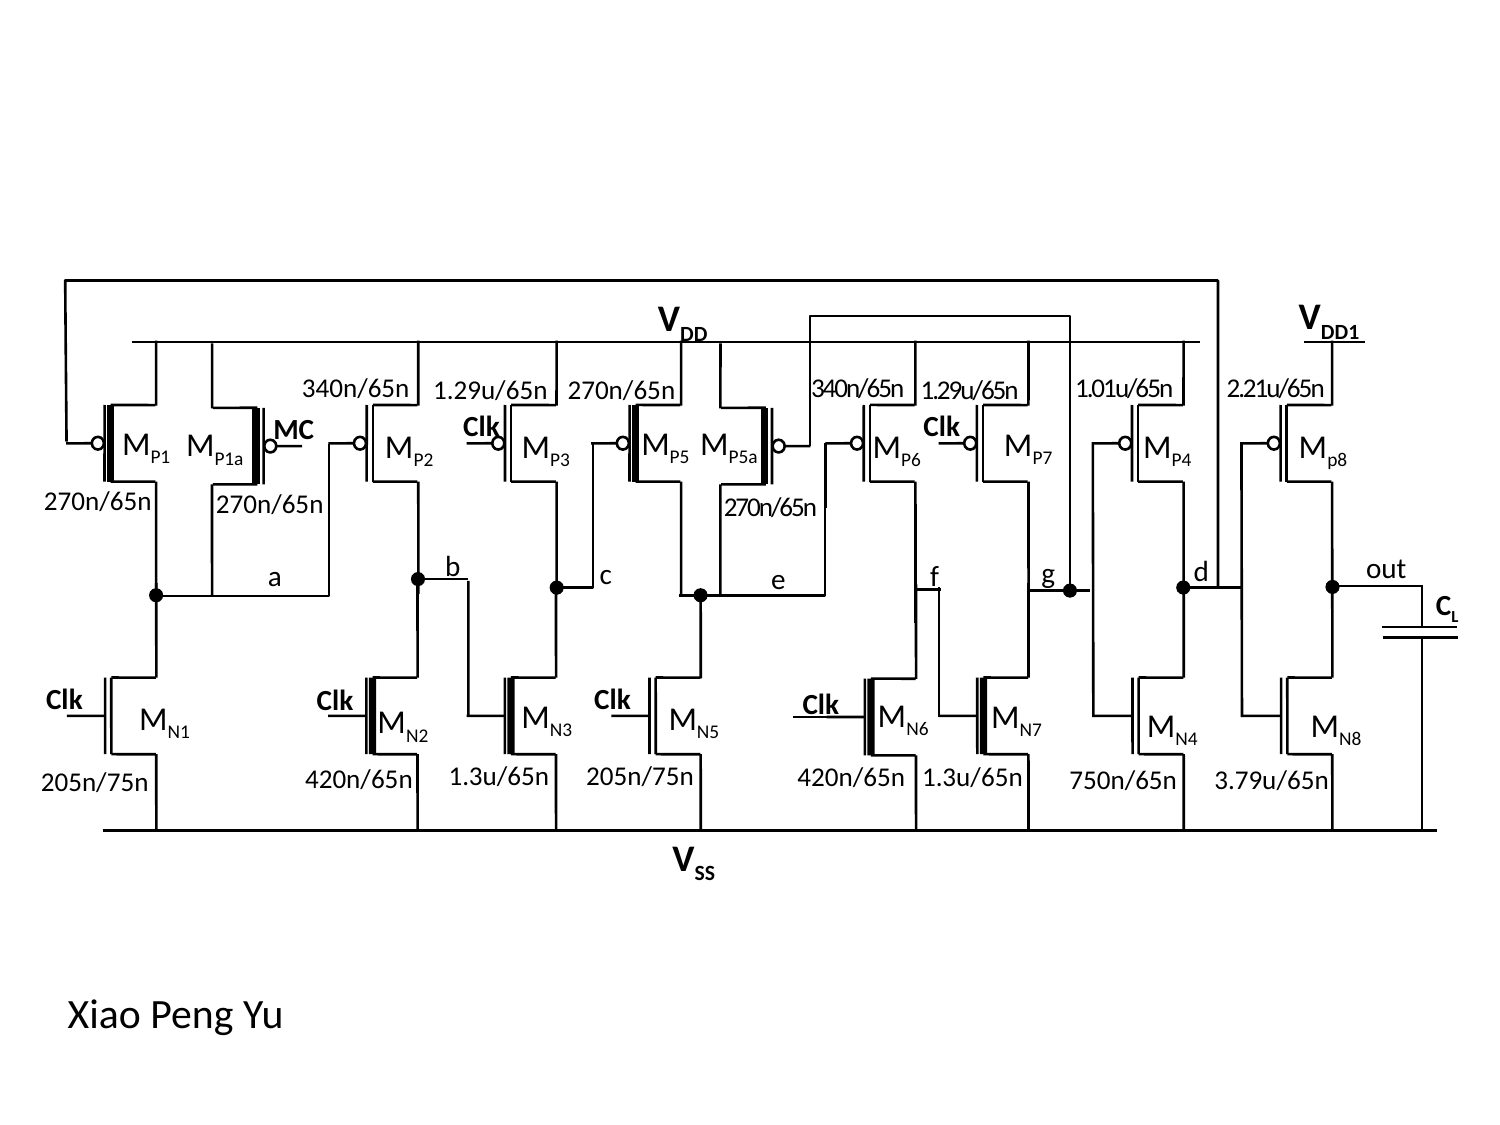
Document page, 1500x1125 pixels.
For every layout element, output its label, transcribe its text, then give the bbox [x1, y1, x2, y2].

text_box Xiao Peng Yu [52, 979, 306, 1045]
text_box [25, 280, 1496, 888]
